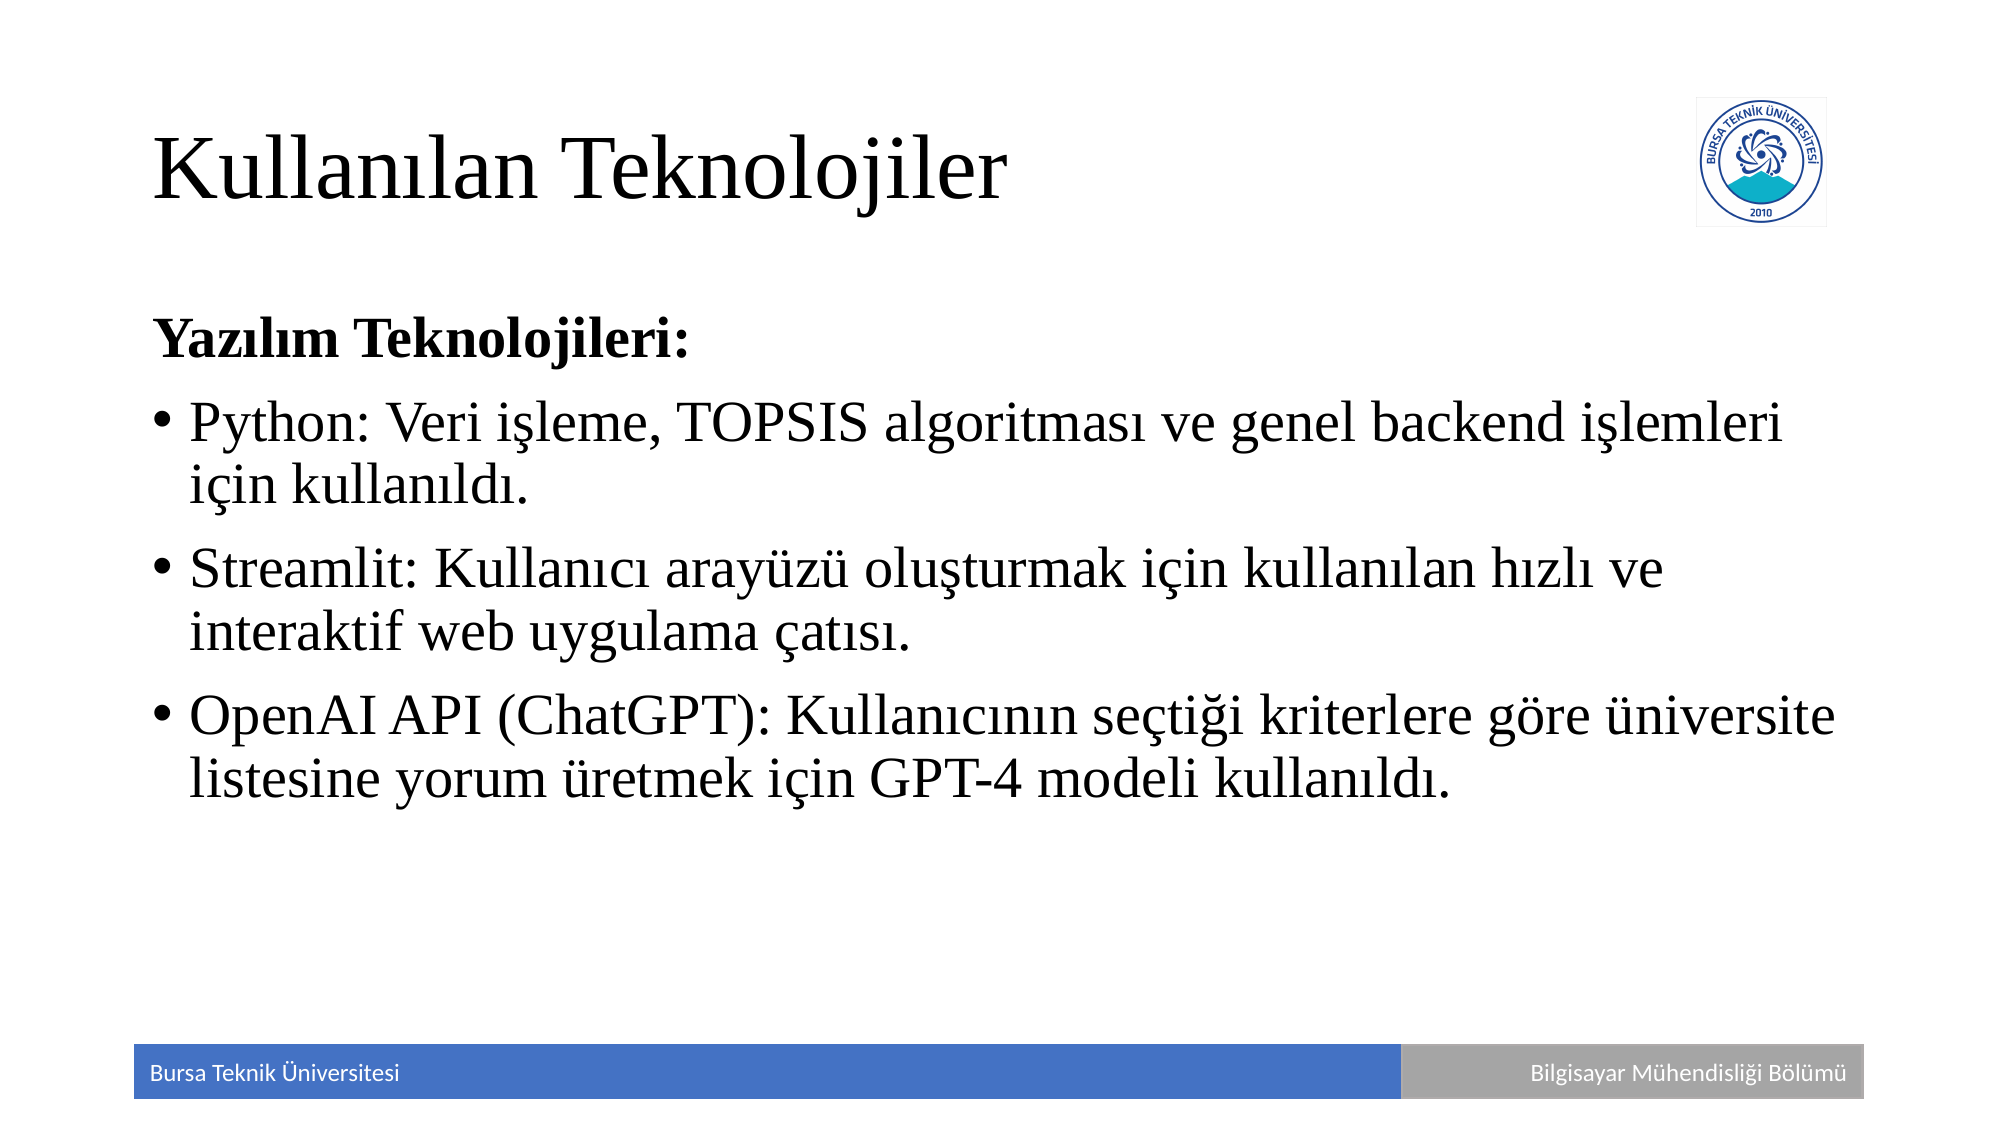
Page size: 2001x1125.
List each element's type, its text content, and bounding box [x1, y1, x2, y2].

list Yazılım Teknolojileri: Python: Veri işleme, TOPSIS algoritması ve genel backend işlemleri için kullanıldı. Streamlit: Kullanıcı arayüzü oluşturmak için kullanılan hızlı ve interaktif web uygulama çatısı. OpenAI API (ChatGPT): Kullanıcının seçtiği kriterlere göre üniversite listesine yorum üretmek için GPT-4 modeli kullanıldı. [137, 299, 1863, 1022]
title Kullanılan Teknolojiler [137, 59, 1863, 278]
